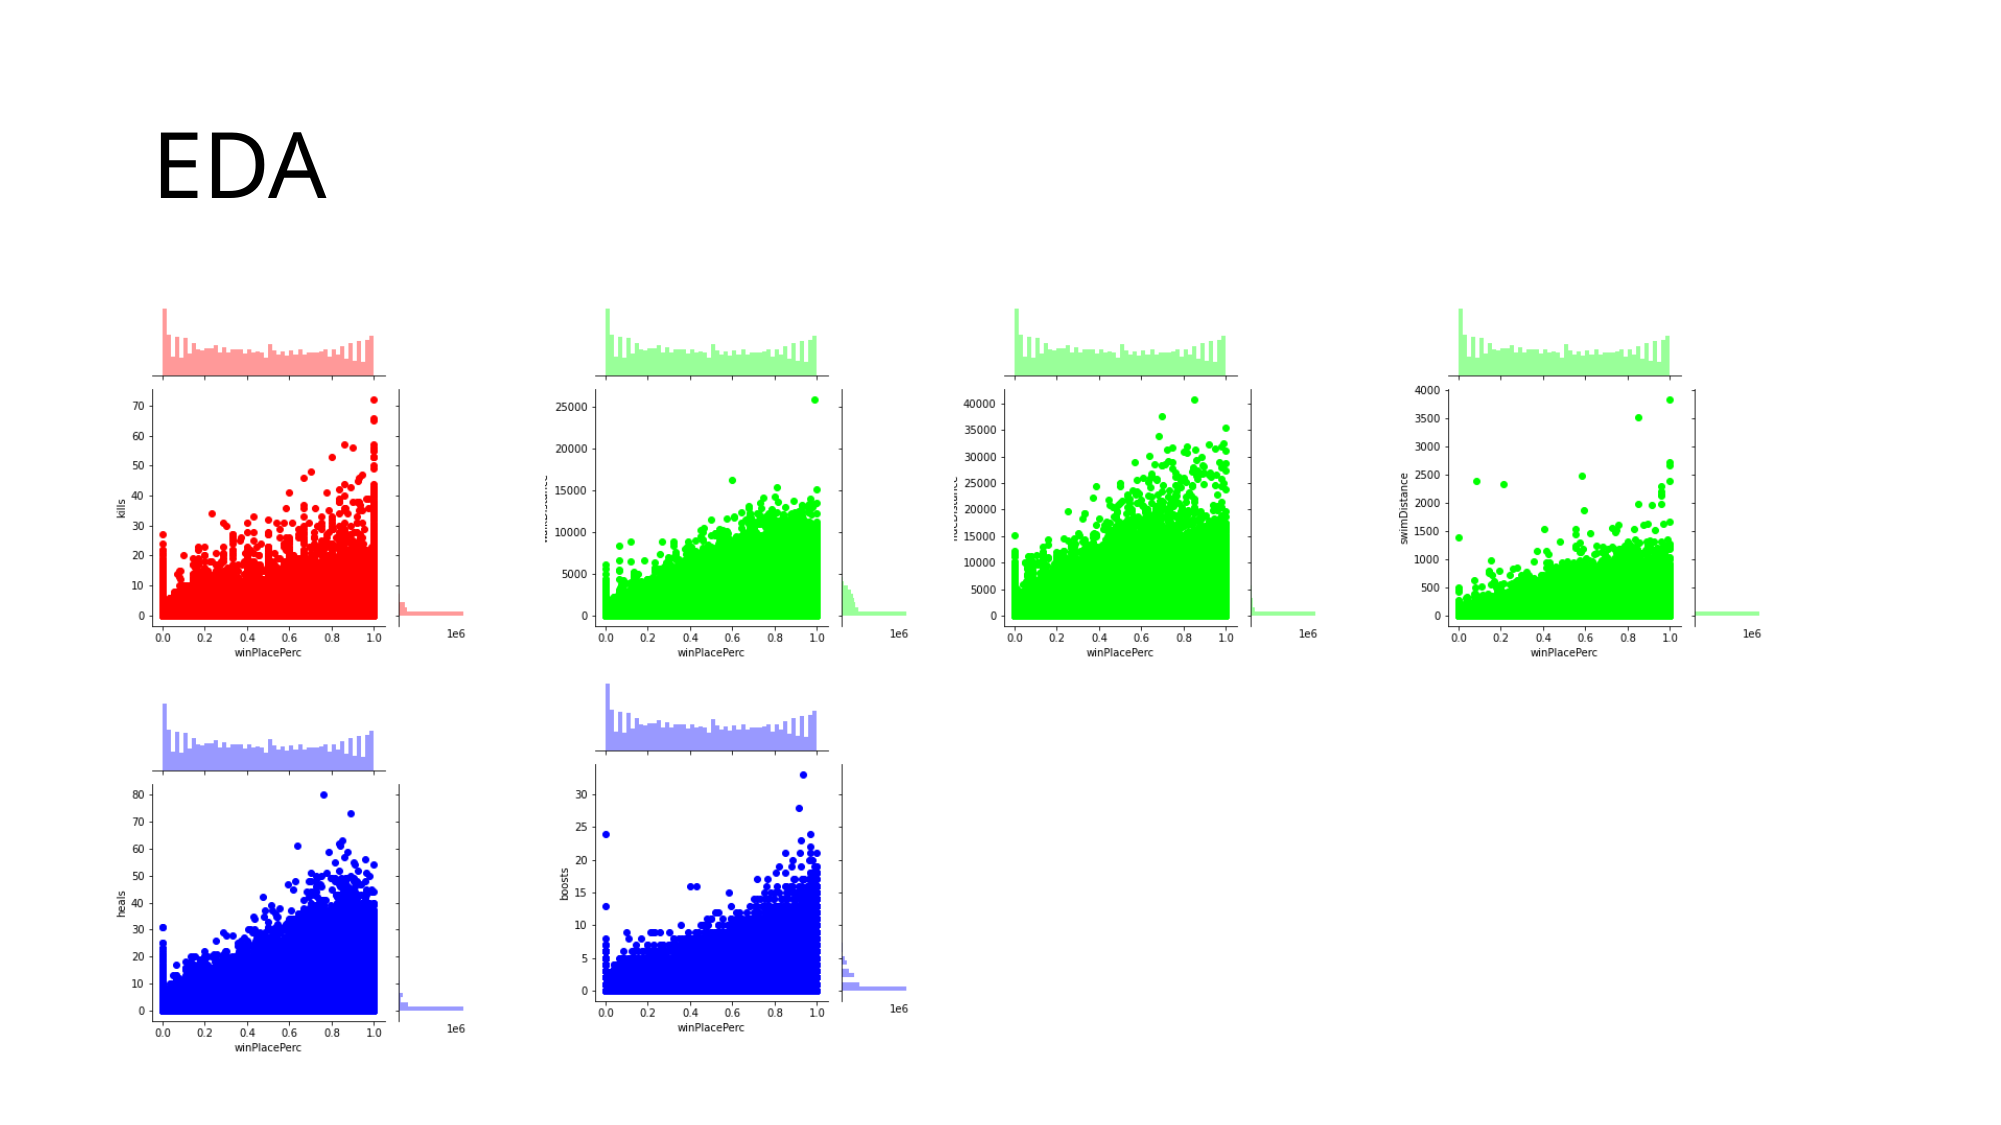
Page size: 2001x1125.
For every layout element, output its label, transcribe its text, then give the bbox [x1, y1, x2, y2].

picture [1397, 294, 1774, 670]
picture [545, 294, 921, 1045]
title EDA [137, 59, 1863, 278]
picture [954, 294, 1330, 670]
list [102, 294, 478, 670]
picture [102, 689, 478, 1066]
